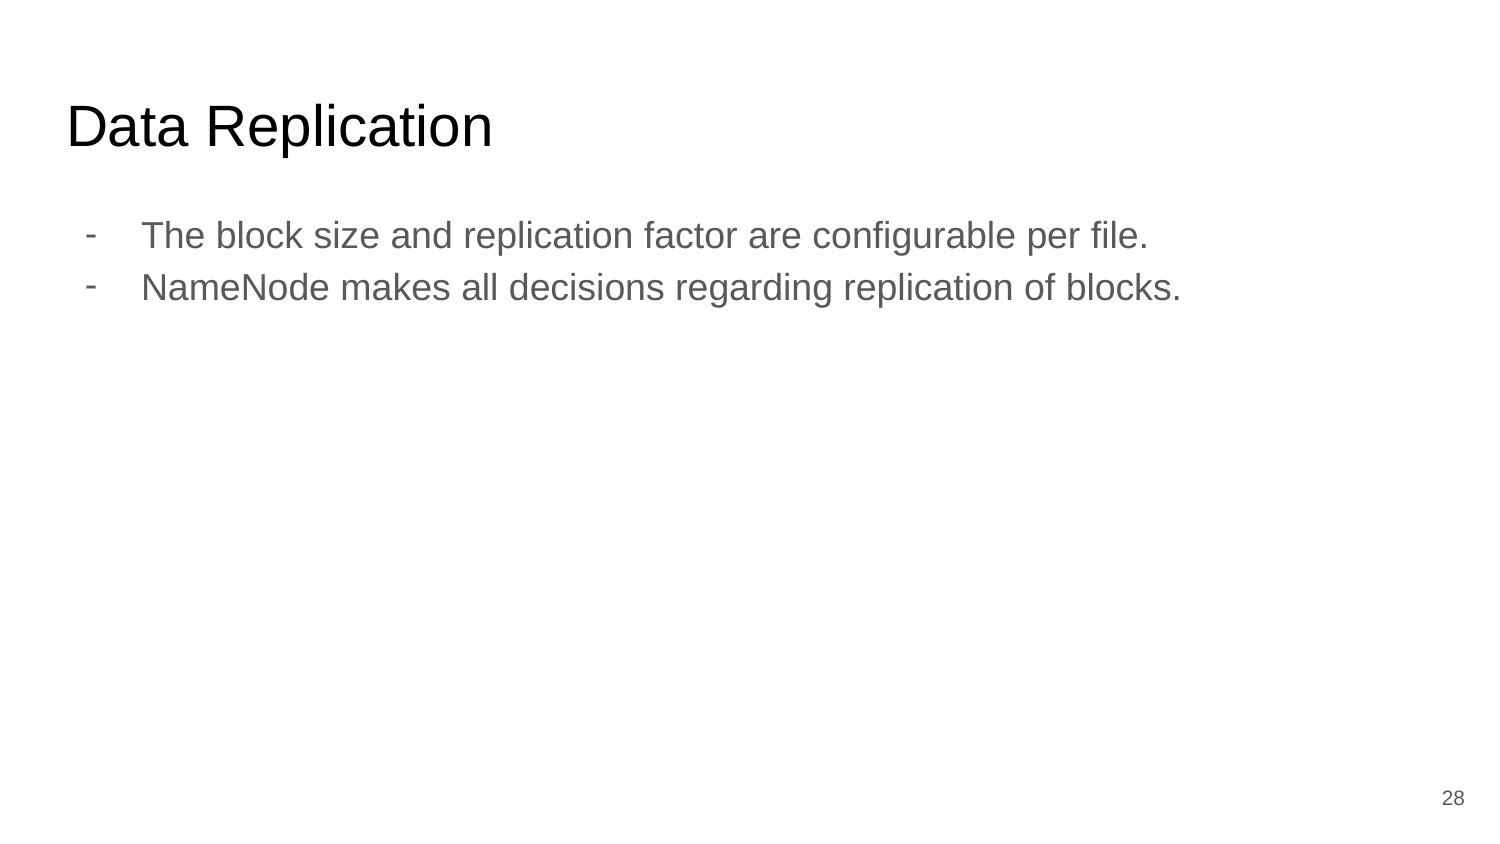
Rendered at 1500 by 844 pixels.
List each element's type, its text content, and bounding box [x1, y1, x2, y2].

title Data Replication [51, 72, 1449, 167]
list The block size and replication factor are configurable per file. NameNode makes all decisions regarding replication of blocks. [51, 189, 1449, 750]
slide_number 28 [1389, 764, 1480, 830]
